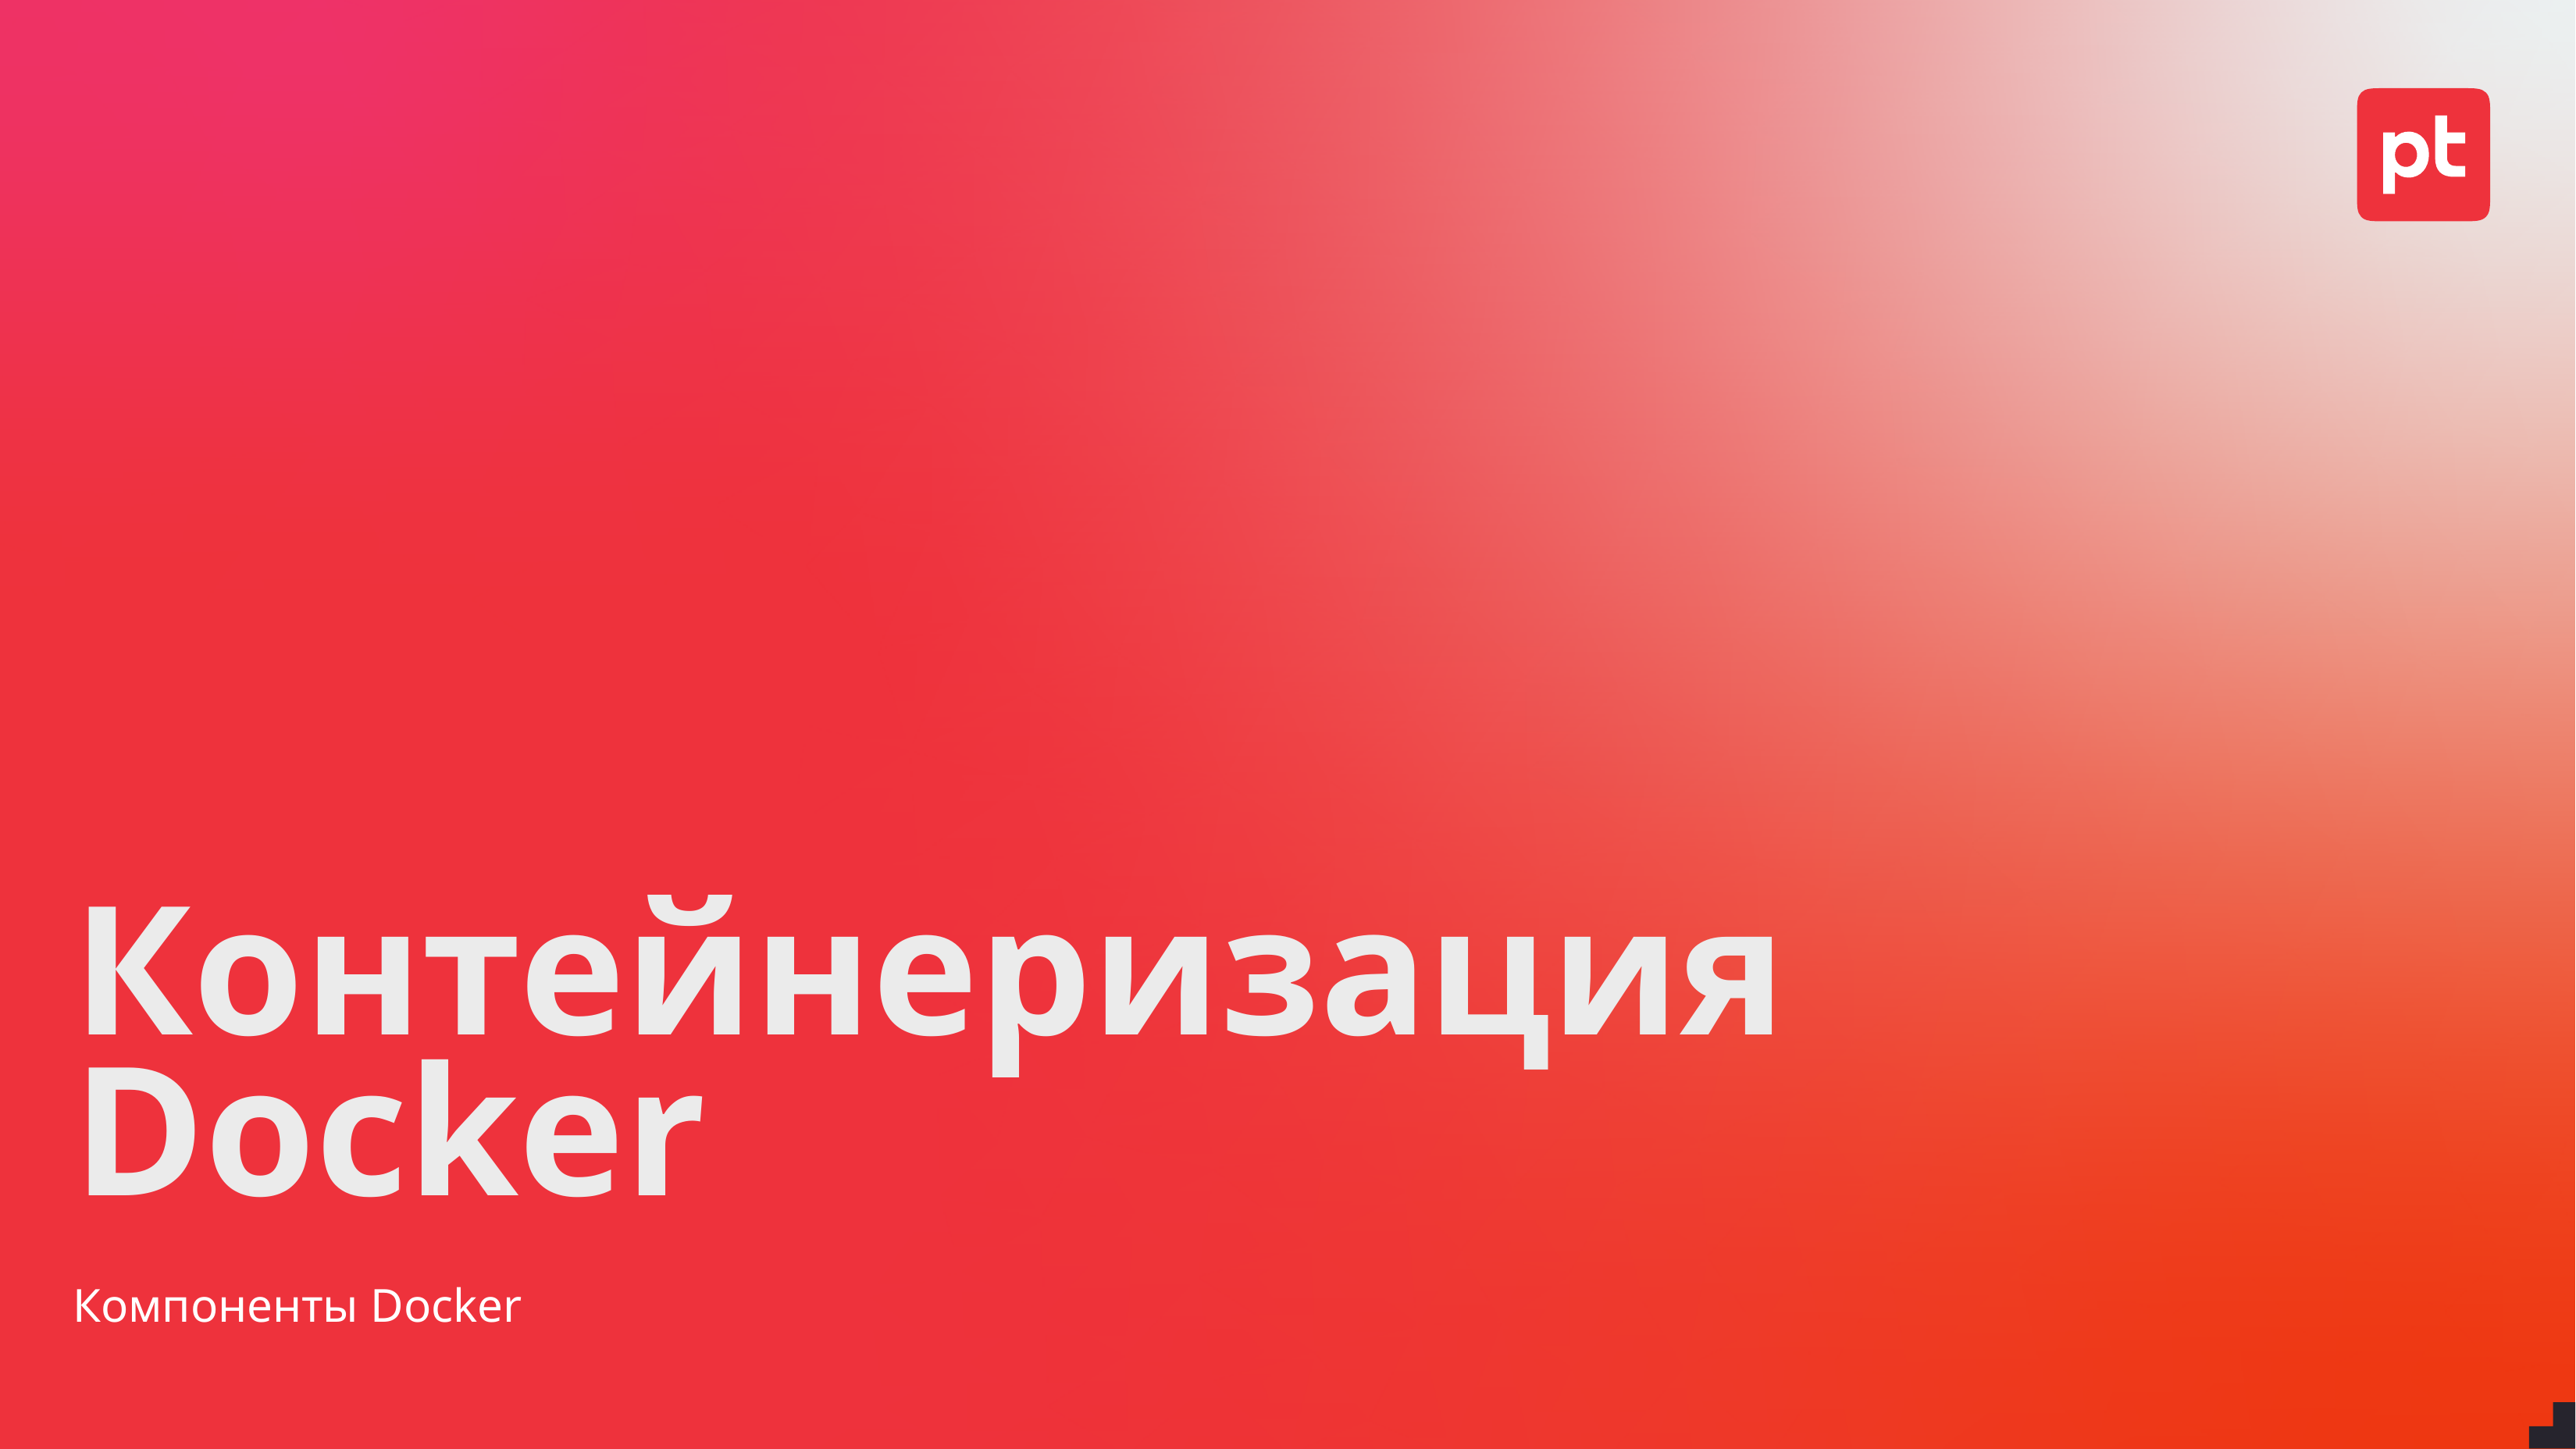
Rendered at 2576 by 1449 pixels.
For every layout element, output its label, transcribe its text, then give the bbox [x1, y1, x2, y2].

list Компоненты Docker [61, 1276, 1511, 1356]
list Контейнеризация Docker [61, 899, 2009, 1249]
picture [0, 0, 2575, 1449]
